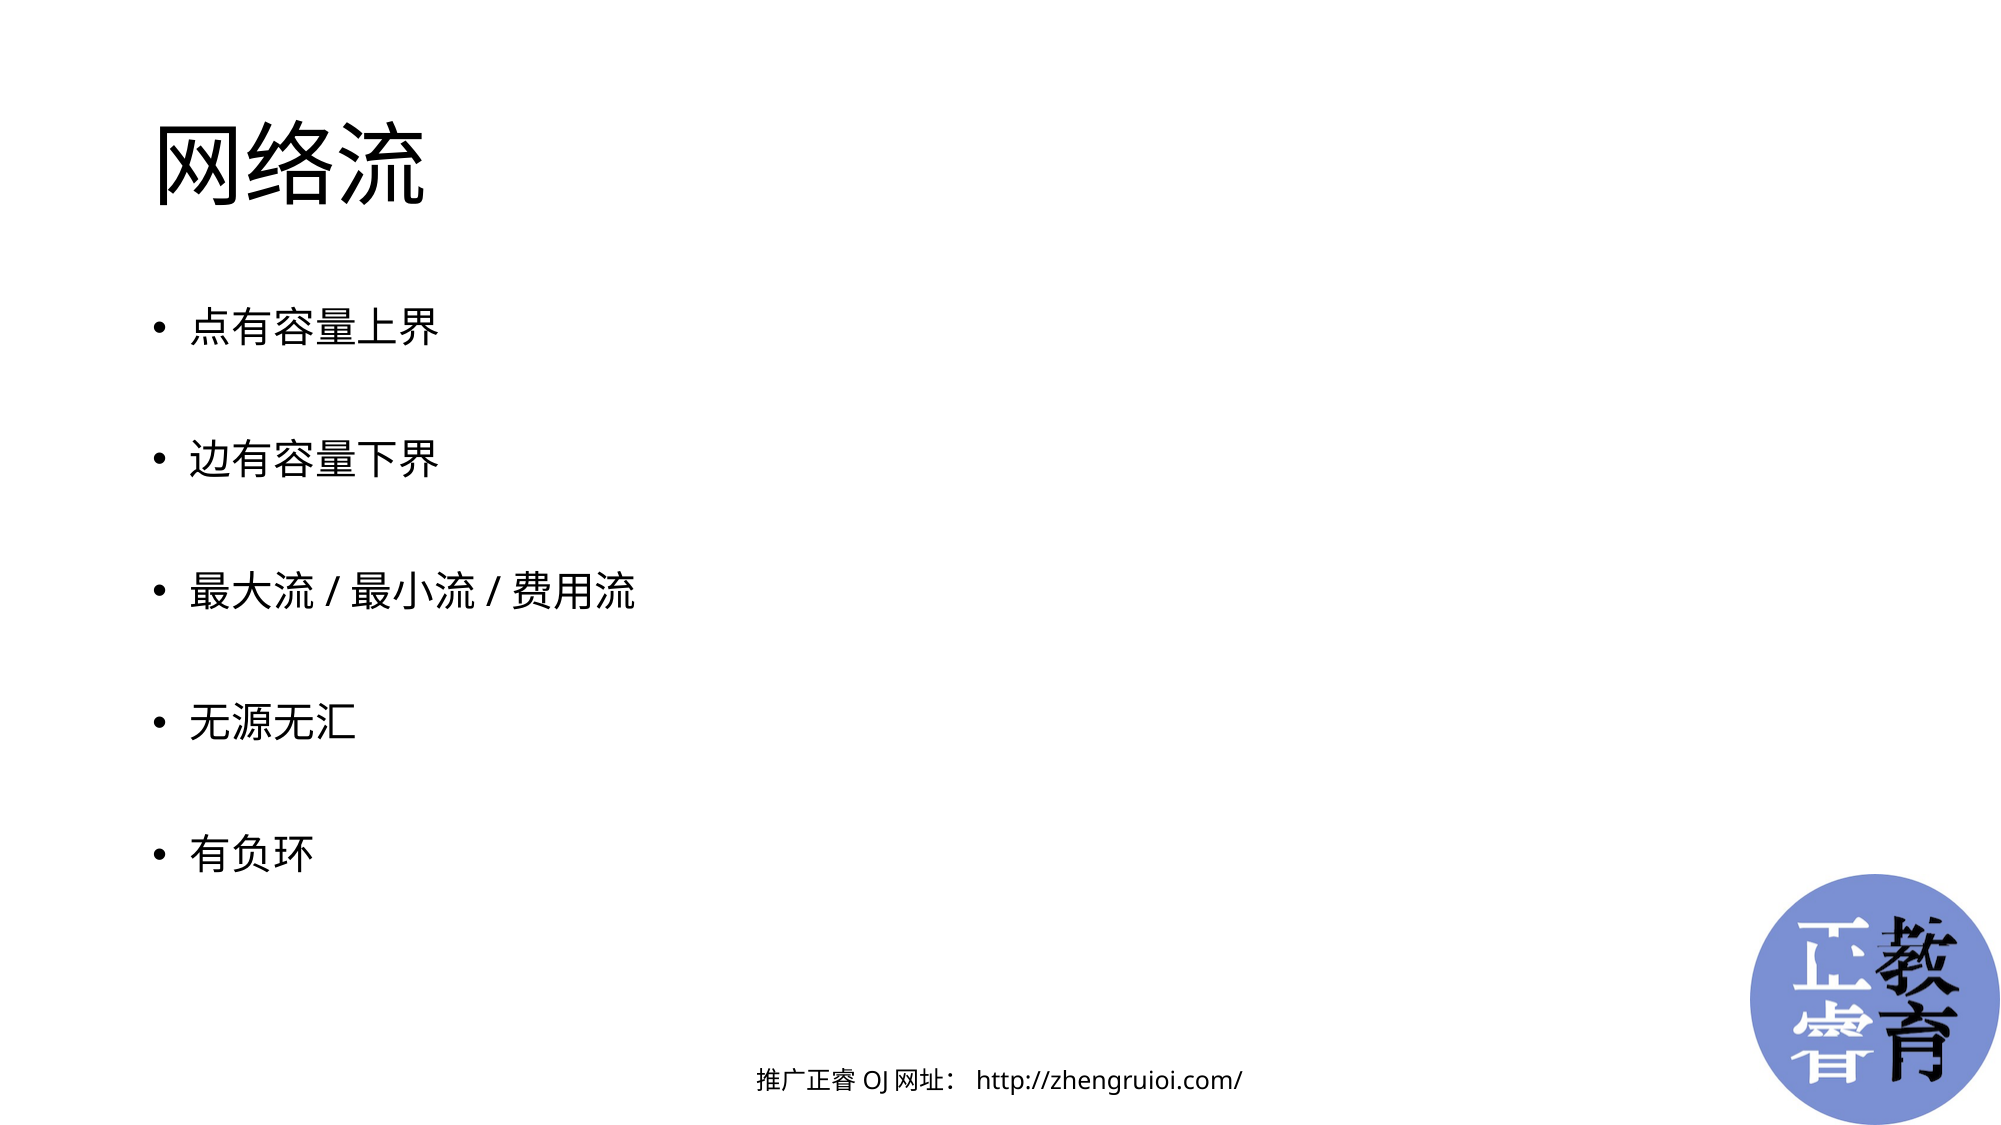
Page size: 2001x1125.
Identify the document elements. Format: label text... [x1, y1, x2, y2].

picture [1750, 874, 2000, 1125]
list 点有容量上界 边有容量下界 最大流/最小流/费用流 无源无汇 有负环 [137, 299, 1863, 1014]
title 网络流 [137, 59, 1863, 278]
